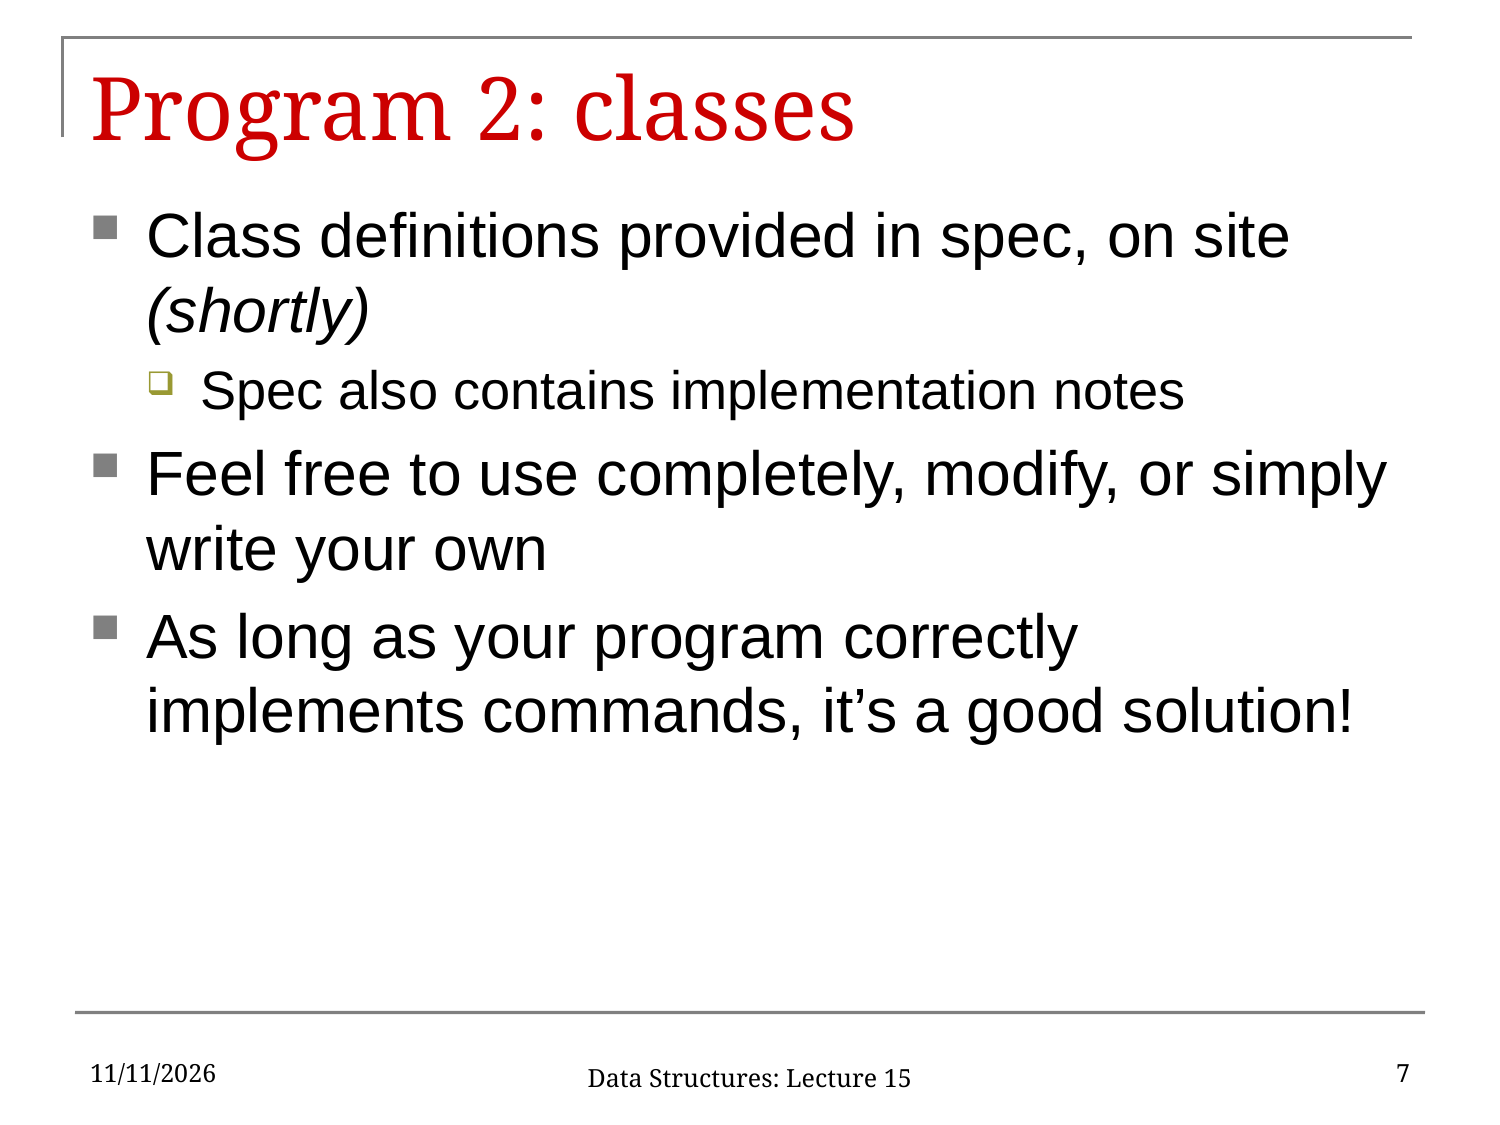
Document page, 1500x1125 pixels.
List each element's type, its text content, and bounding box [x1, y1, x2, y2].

list Class definitions provided in spec, on site (shortly) Spec also contains implementation notes Feel free to use completely, modify, or simply write your own As long as your program correctly implements commands, it’s a good solution! [75, 187, 1425, 1006]
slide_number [74, 1023, 426, 1100]
title Program 2: classes [75, 45, 1425, 163]
footer Data Structures: Lecture 15 [512, 1024, 988, 1101]
slide_number 7 [1074, 1023, 1426, 1100]
